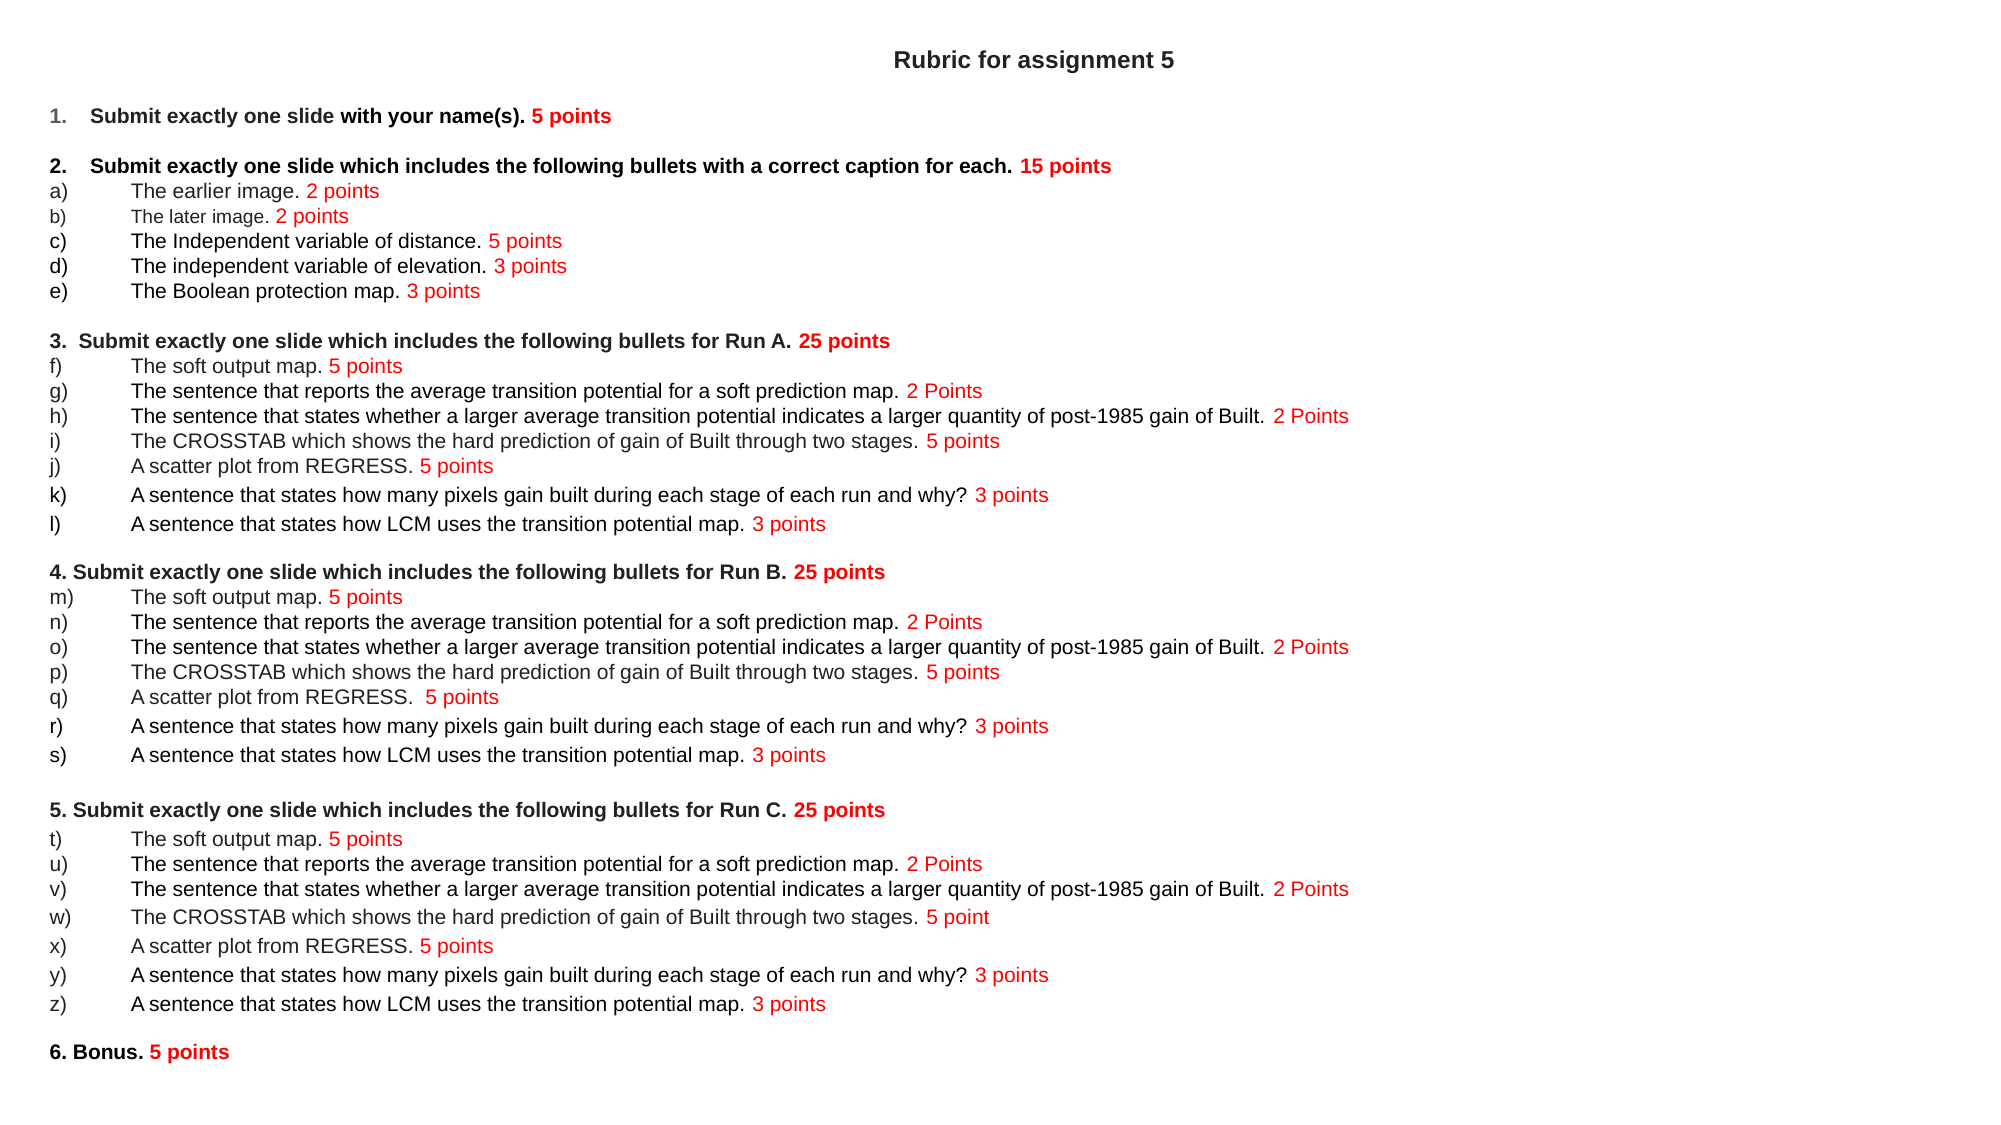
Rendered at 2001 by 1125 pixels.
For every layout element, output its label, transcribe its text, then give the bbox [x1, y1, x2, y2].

subtitle Rubric for assignment 5 Submit exactly one slide with your name(s). 5 points Submit exactly one slide which includes the following bullets with a correct caption for each. 15 points The earlier image. 2 points The later image. 2 points The Independent variable of distance. 5 points The independent variable of elevation. 3 points The Boolean protection map. 3 points 3. Submit exactly one slide which includes the following bullets for Run A. 25 points The soft output map. 5 points The sentence that reports the average transition potential for a soft prediction map. 2 Points The sentence that states whether a larger average transition potential indicates a larger quantity of post-1985 gain of Built. 2 Points The CROSSTAB which shows the hard prediction of gain of Built through two stages. 5 points A scatter plot from REGRESS. 5 points A sentence that states how many pixels gain built during each stage of each run and why? 3 points A sentence that states how LCM uses the transition potential map. 3 points 4. Submit exactly one slide which includes the following bullets for Run B. 25 points The soft output map. 5 points The sentence that reports the average transition potential for a soft prediction map. 2 Points The sentence that states whether a larger average transition potential indicates a larger quantity of post-1985 gain of Built. 2 Points The CROSSTAB which shows the hard prediction of gain of Built through two stages. 5 points A scatter plot from REGRESS. 5 points A sentence that states how many pixels gain built during each stage of each run and why? 3 points A sentence that states how LCM uses the transition potential map. 3 points 5. Submit exactly one slide which includes the following bullets for Run C. 25 points The soft output map. 5 points The sentence that reports the average transition potential for a soft prediction map. 2 Points The sentence that states whether a larger average transition potential indicates a larger quantity of post-1985 gain of Built. 2 Points The CROSSTAB which shows the hard prediction of gain of Built through two stages. 5 point A scatter plot from REGRESS. 5 points A sentence that states how many pixels gain built during each stage of each run and why? 3 points A sentence that states how LCM uses the transition potential map. 3 points 6. Bonus. 5 points [29, 23, 1965, 1084]
